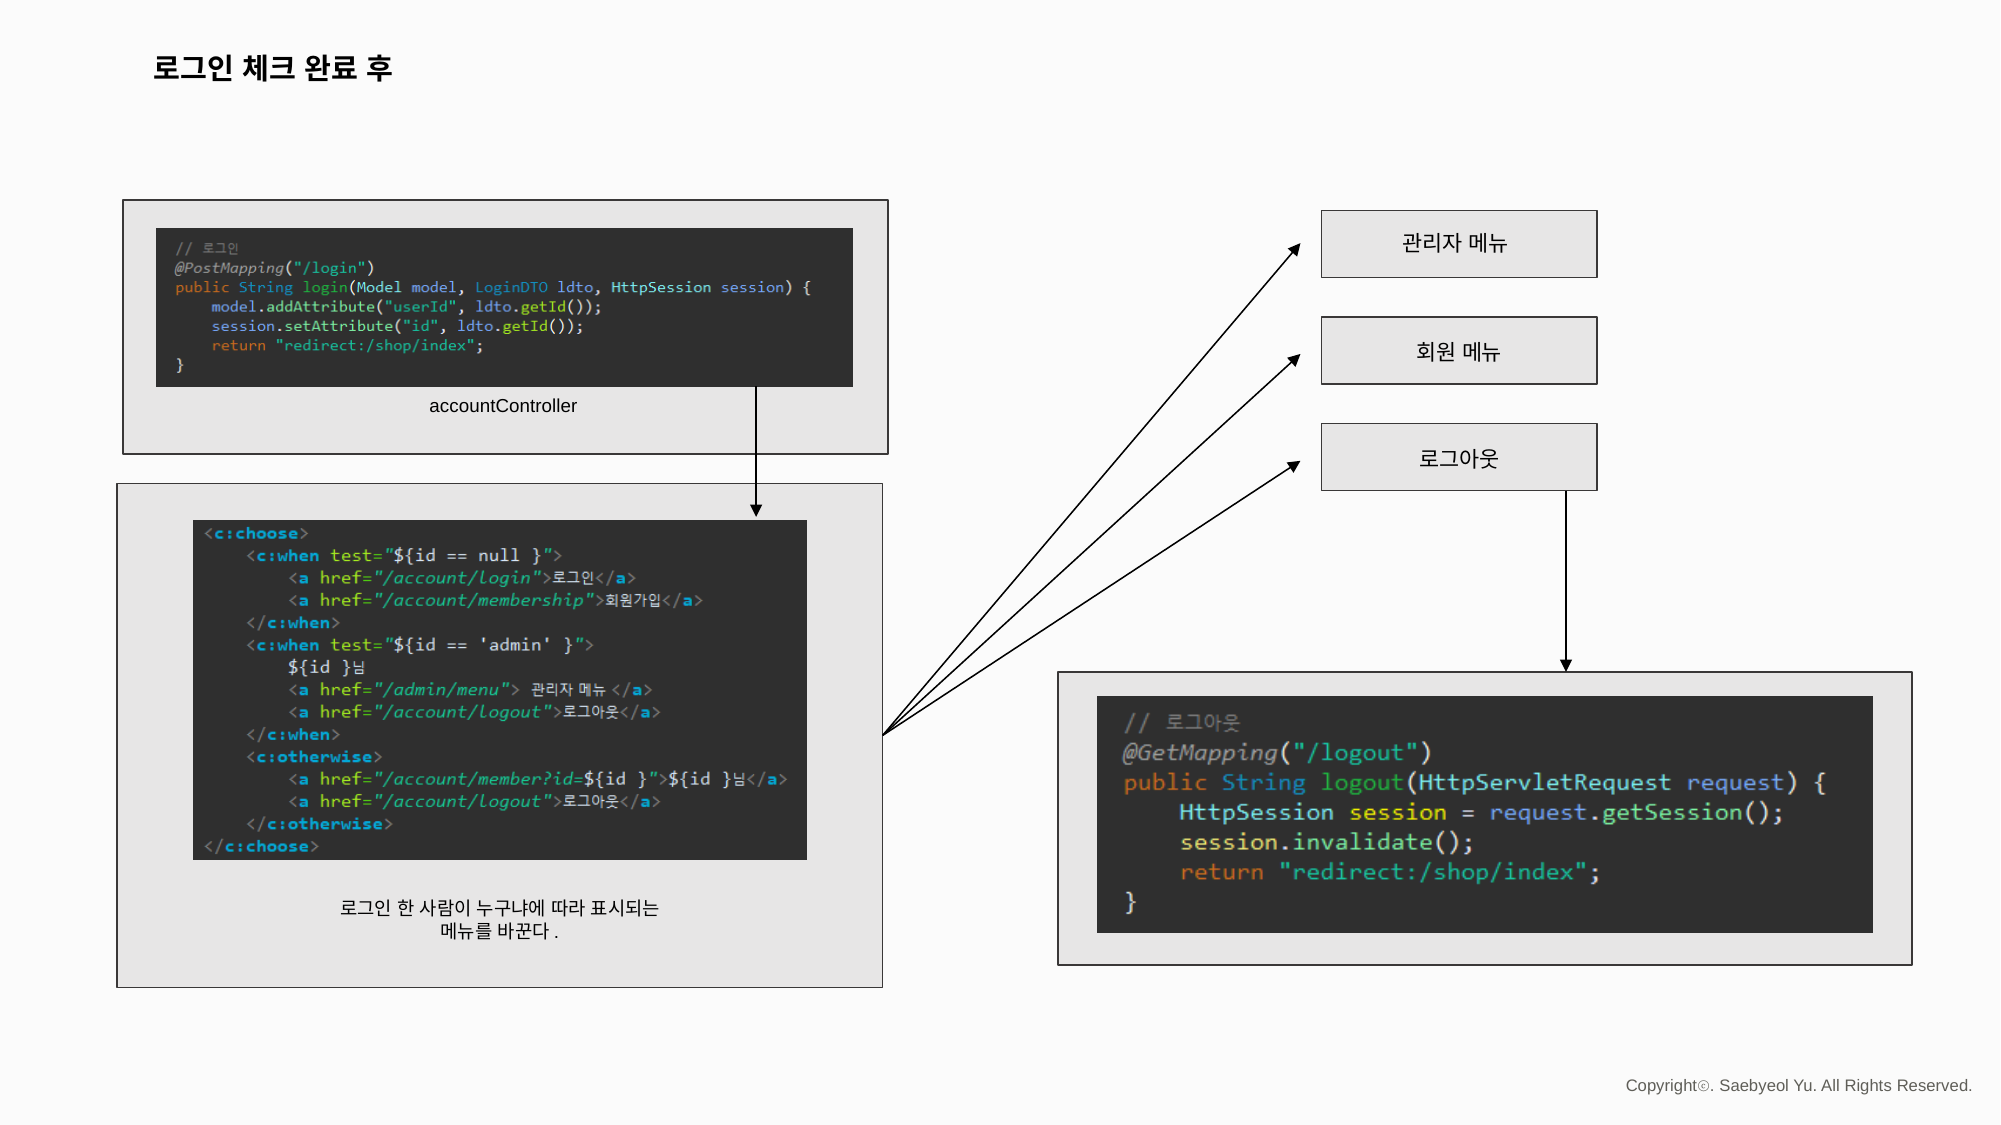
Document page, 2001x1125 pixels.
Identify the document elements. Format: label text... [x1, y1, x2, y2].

picture [192, 520, 808, 861]
text_box [122, 199, 889, 455]
text_box [117, 483, 883, 988]
text_box [1057, 671, 1913, 965]
text_box accountController [414, 395, 624, 428]
text_box 로그아웃 [1354, 432, 1564, 485]
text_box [882, 460, 1301, 736]
text_box 로그인 한 사람이 누구냐에 따라 표시되는 메뉴를 바꾼다. [313, 881, 687, 957]
text_box [1321, 317, 1598, 385]
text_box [882, 353, 1301, 460]
picture [1097, 696, 1873, 933]
text_box [1321, 210, 1598, 278]
text_box [1321, 423, 1598, 491]
text_box 관리자 메뉴 [1387, 216, 1598, 269]
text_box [882, 242, 1301, 353]
text_box 회원 메뉴 [1354, 325, 1564, 379]
text_box 로그인 체크 완료 후 [138, 35, 545, 101]
picture [156, 228, 853, 387]
